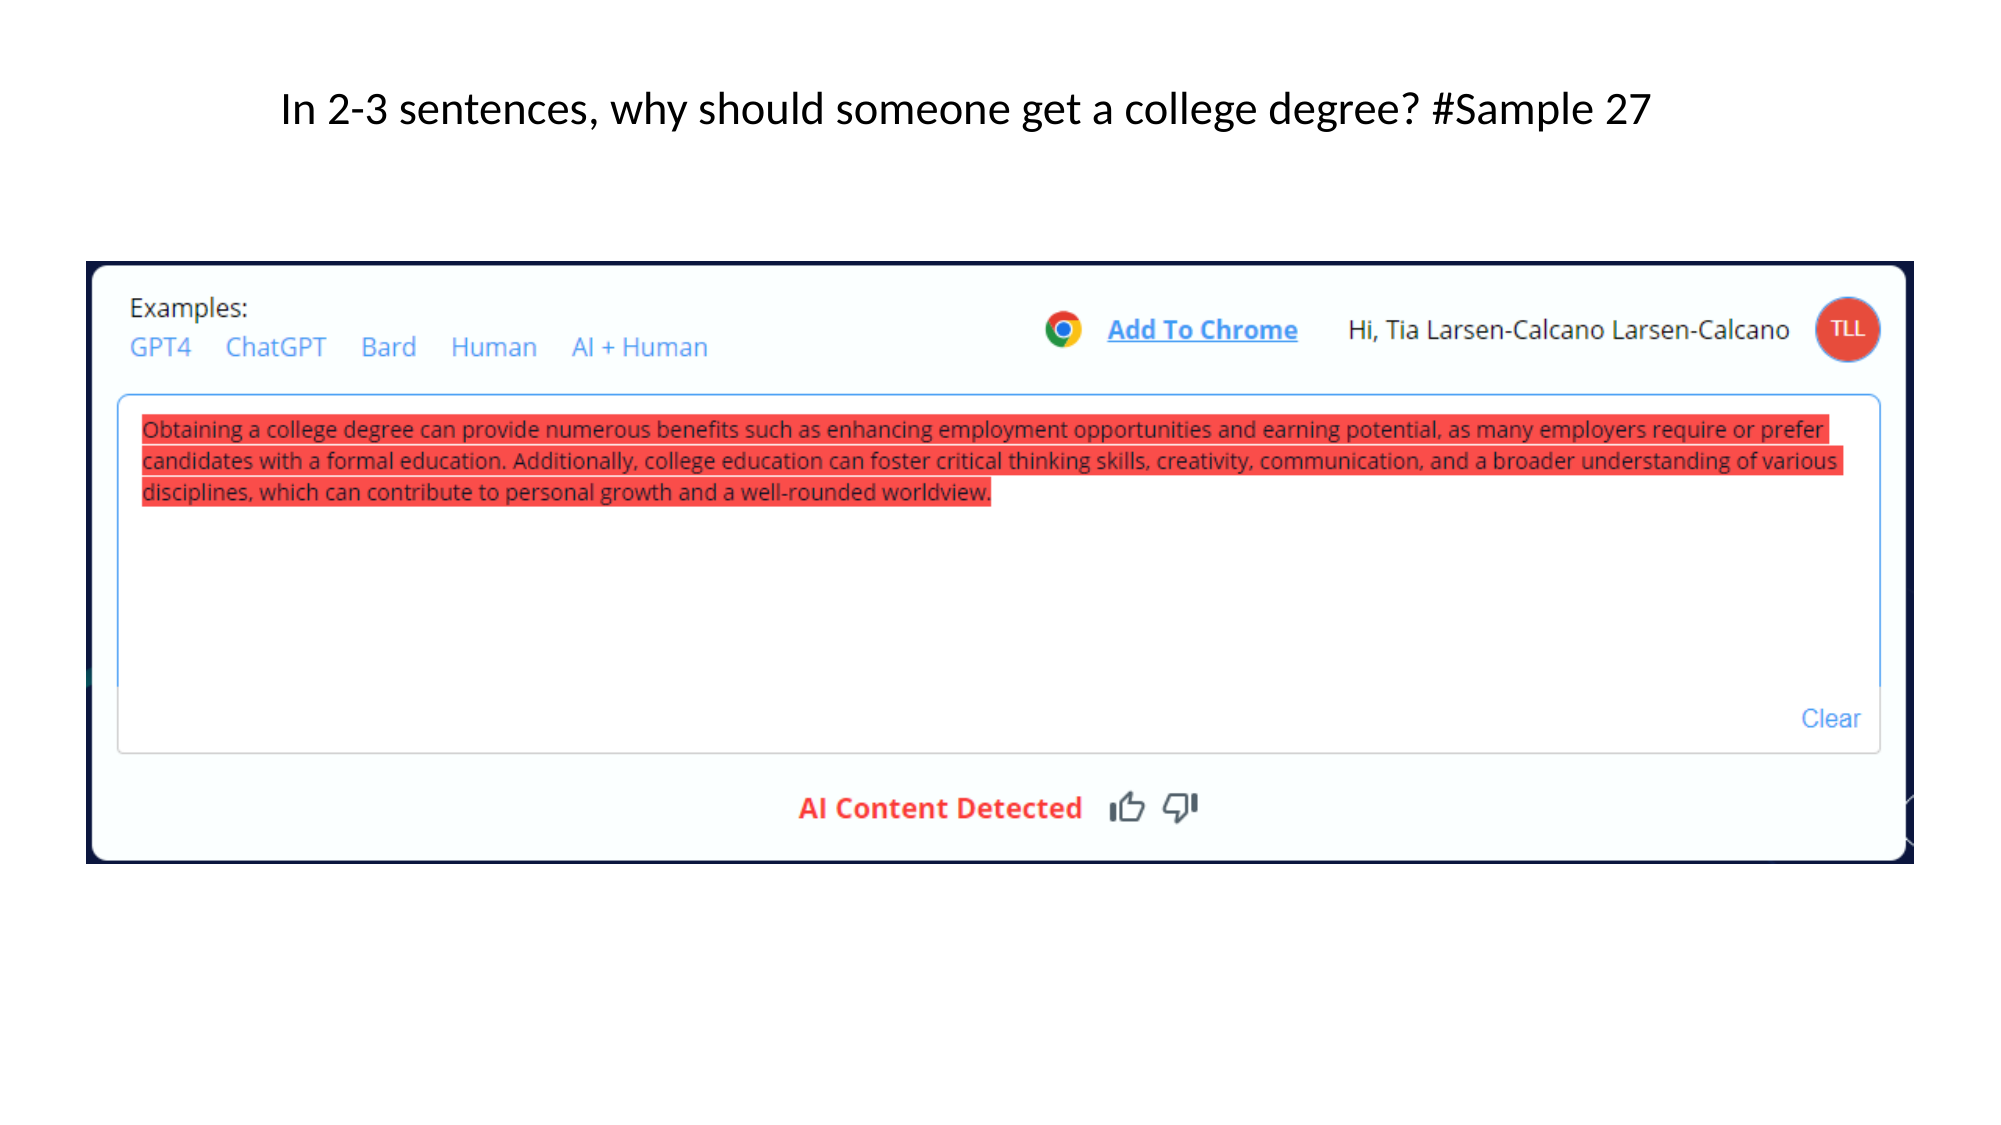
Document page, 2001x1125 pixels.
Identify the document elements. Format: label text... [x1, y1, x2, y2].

picture [86, 261, 1914, 864]
subtitle In 2-3 sentences, why should someone get a college degree? #Sample 27 [216, 76, 1717, 186]
